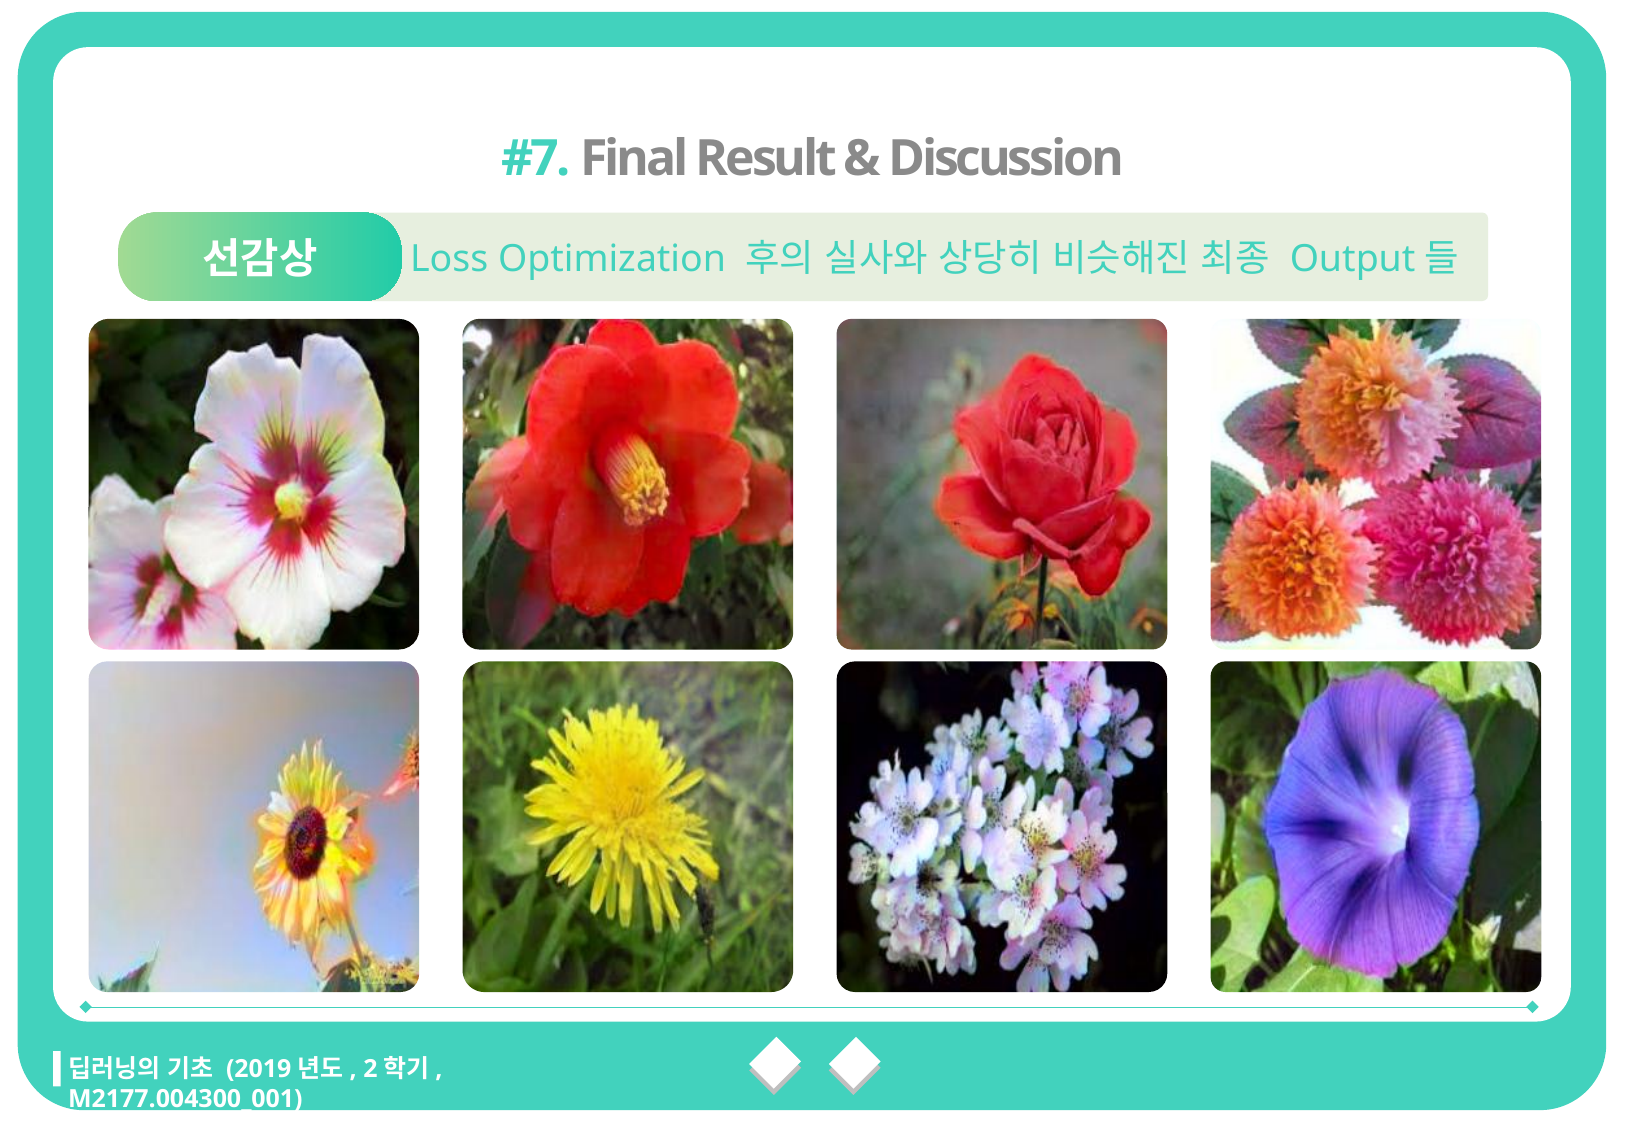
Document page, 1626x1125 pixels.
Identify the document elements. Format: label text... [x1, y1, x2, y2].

picture [462, 318, 794, 650]
picture [836, 318, 1168, 650]
picture [88, 318, 420, 650]
text_box 선감상 [115, 210, 404, 304]
picture [462, 661, 794, 993]
picture [1210, 318, 1542, 650]
text_box #7. Final Result & Discussion [318, 118, 1307, 193]
picture [1210, 661, 1542, 993]
text_box Loss Optimization 후의 실사와 상당히 비슷해진 최종 Output들 [367, 210, 1491, 304]
picture [836, 661, 1168, 993]
picture [88, 661, 420, 993]
